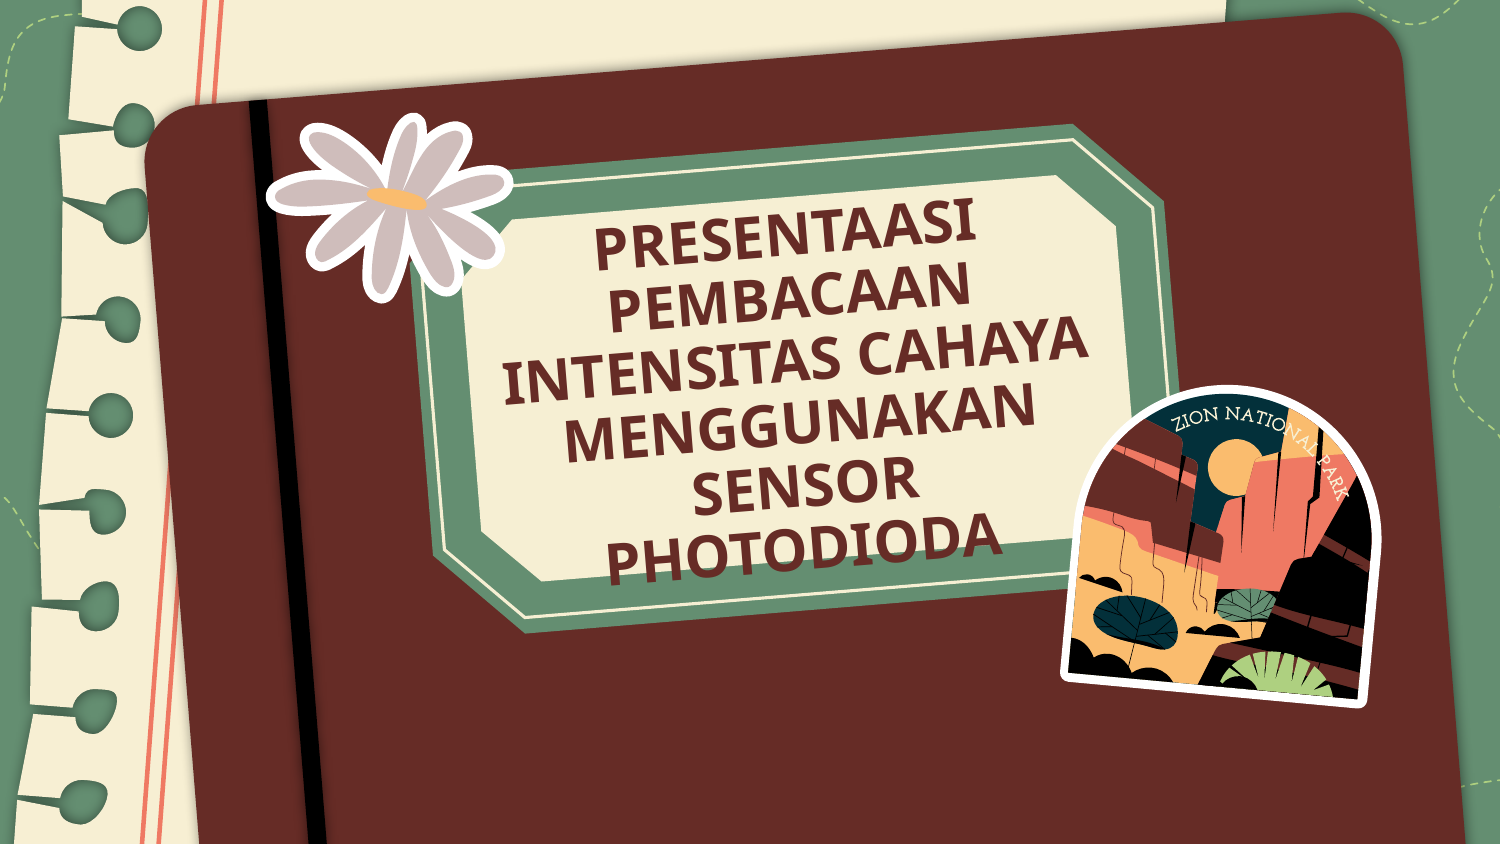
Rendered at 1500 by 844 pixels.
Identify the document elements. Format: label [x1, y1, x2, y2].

text_box [1072, 384, 1382, 696]
text_box [274, 121, 509, 295]
text_box [402, 107, 1195, 649]
